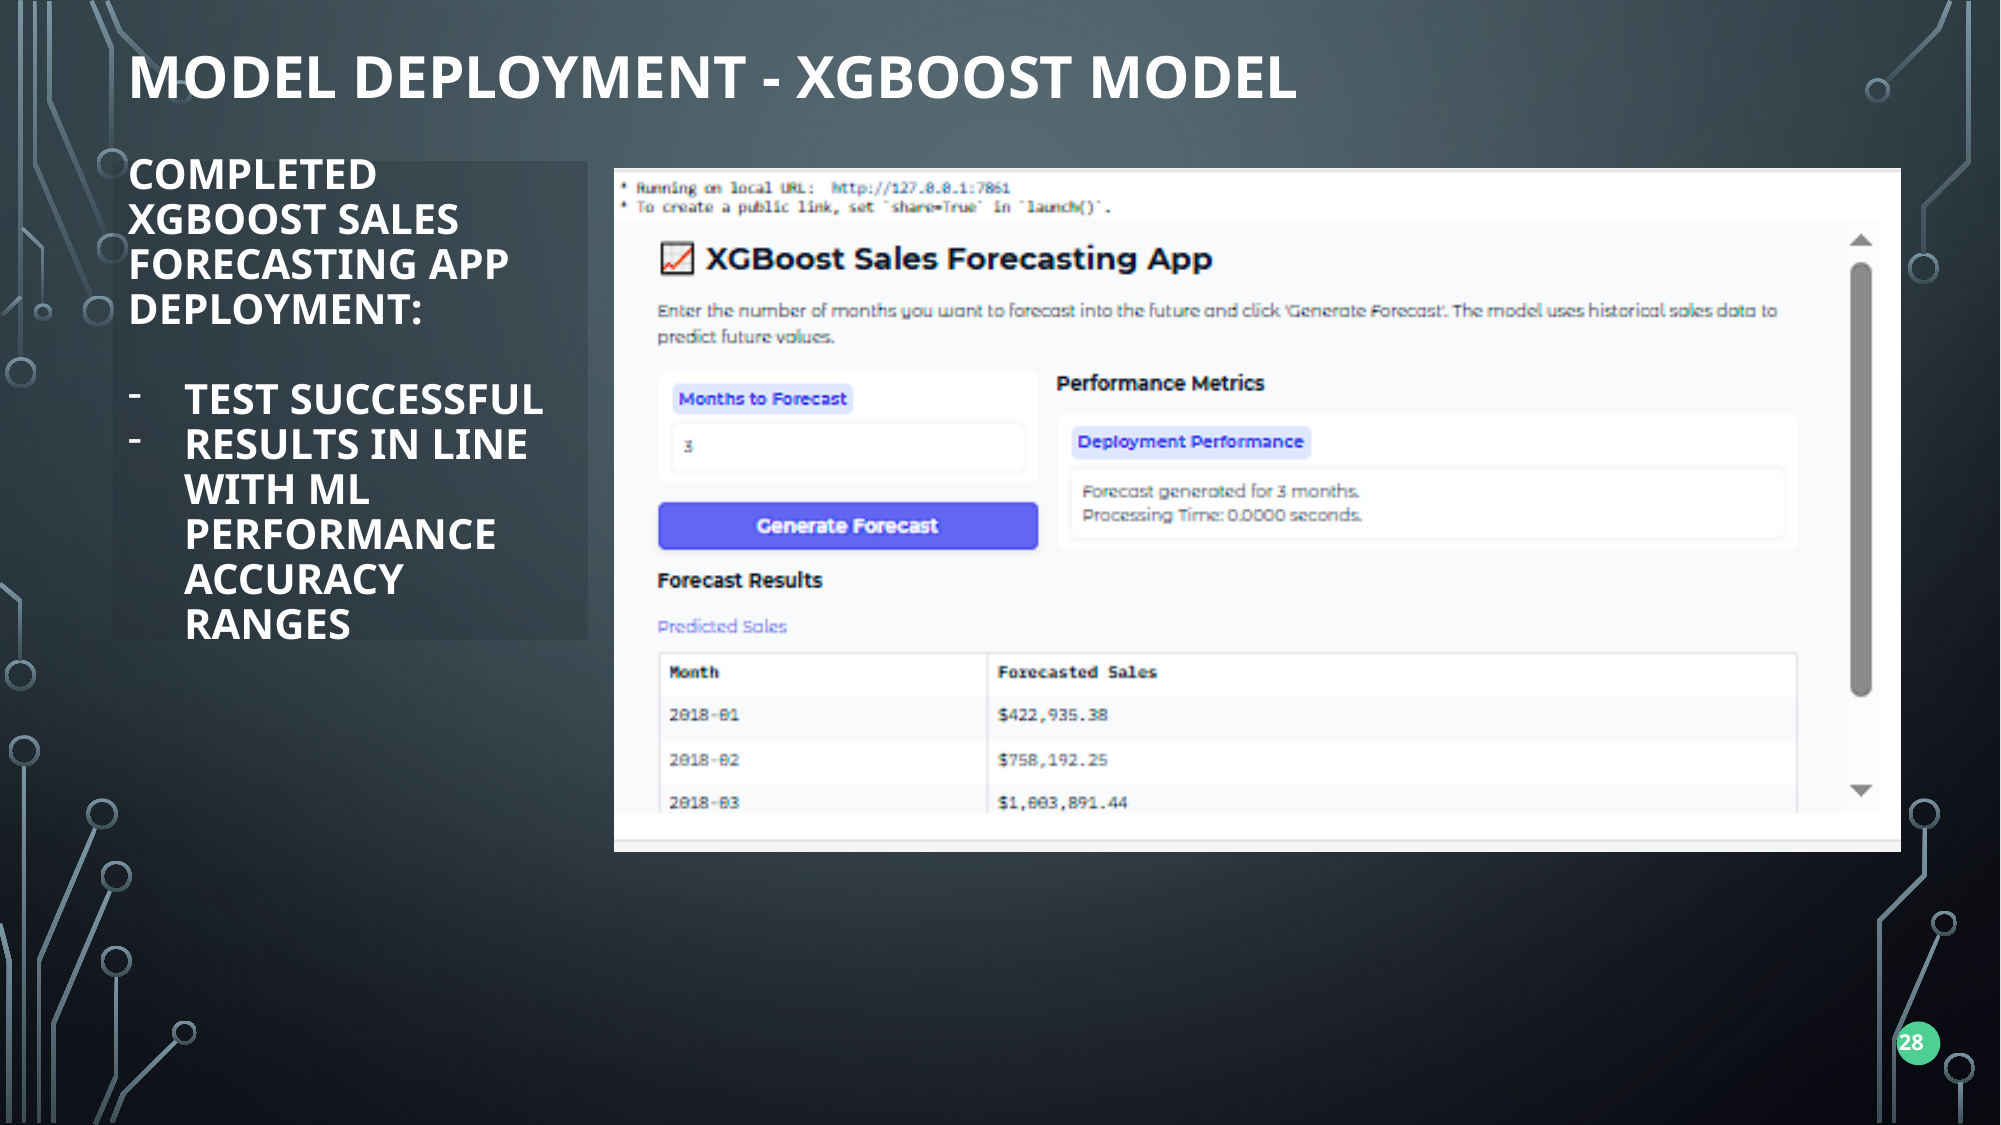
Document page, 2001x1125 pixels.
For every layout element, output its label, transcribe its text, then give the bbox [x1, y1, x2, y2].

text_box Completed XGBoost Sales forecasting APP deployment: Test successful Results in line with ML performance accuracy ranges [112, 189, 588, 641]
slide_number 28 [1812, 1013, 1939, 1074]
picture [614, 168, 1901, 853]
text_box Model Deployment - XGBoost model [112, 34, 1959, 189]
